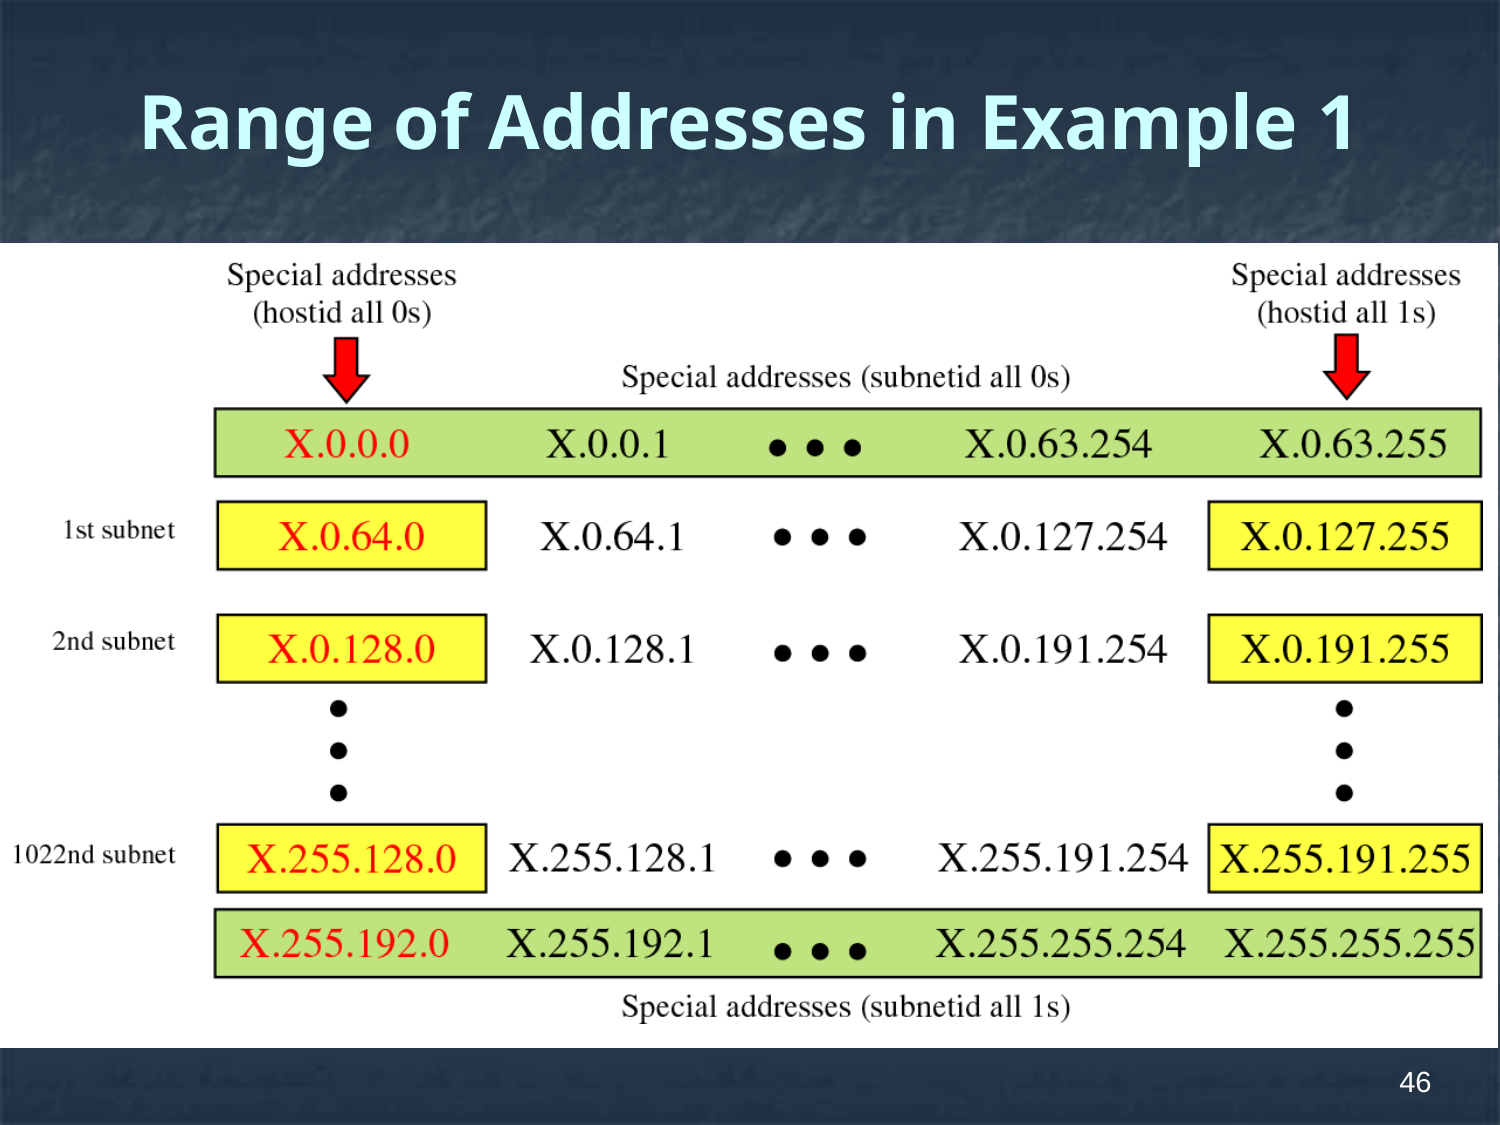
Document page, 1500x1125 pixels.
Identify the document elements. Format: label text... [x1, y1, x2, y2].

text_box [0, 243, 1498, 1047]
slide_number 46 [1096, 1047, 1447, 1106]
picture [11, 256, 1483, 1024]
title Range of Addresses in Example 1 [53, 19, 1447, 220]
